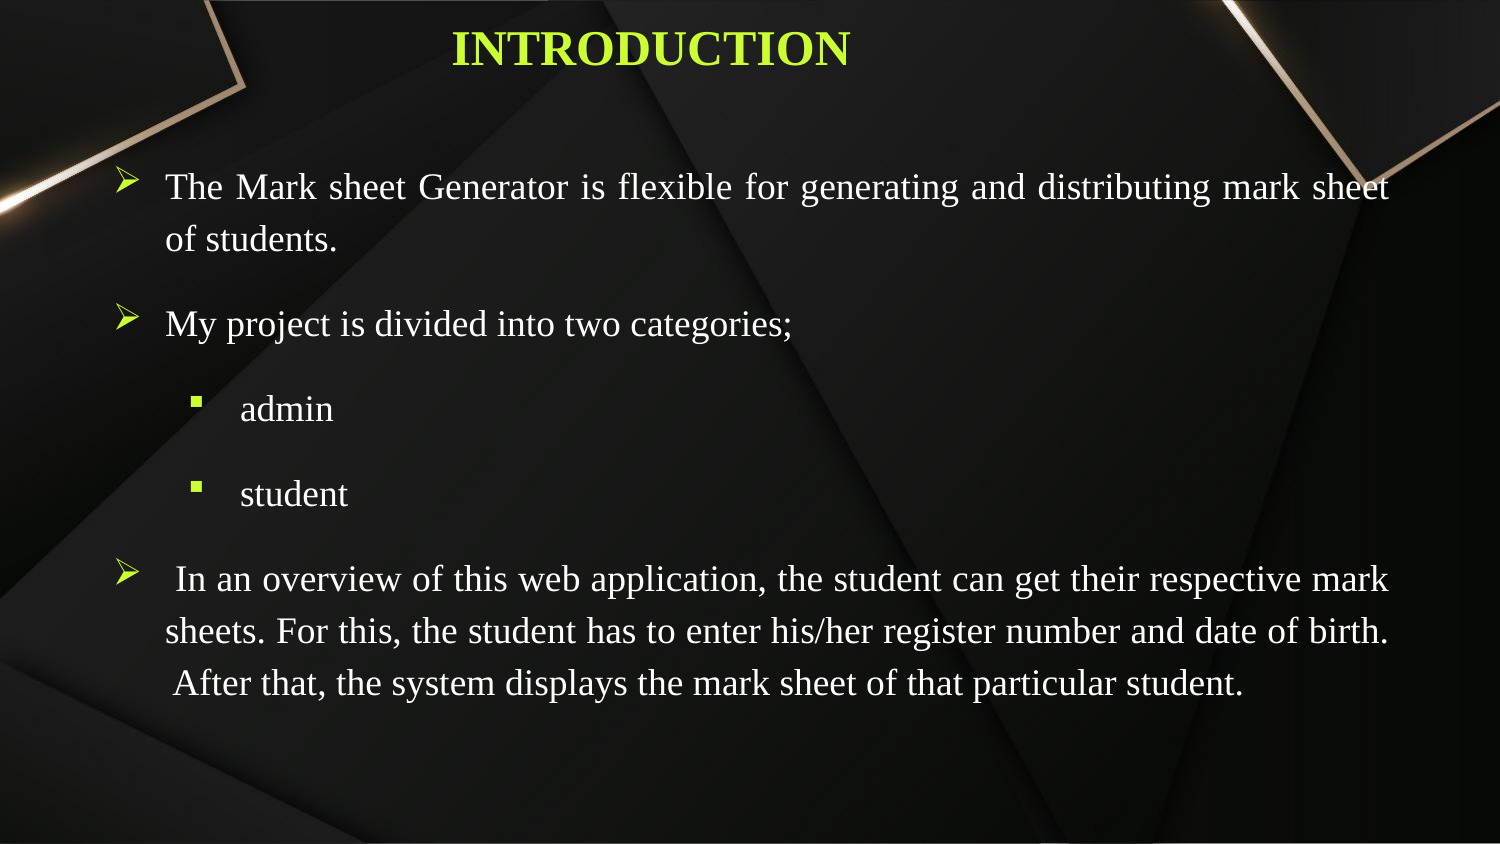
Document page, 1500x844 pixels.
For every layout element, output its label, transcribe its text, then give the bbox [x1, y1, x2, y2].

list The Mark sheet Generator is flexible for generating and distributing mark sheet of students. My project is divided into two categories; admin student In an overview of this web application, the student can get their respective mark sheets. For this, the student has to enter his/her register number and date of birth. After that, the system displays the mark sheet of that particular student. [0, 140, 1407, 844]
picture [0, 0, 1500, 844]
title INTRODUCTION [0, 0, 1303, 94]
